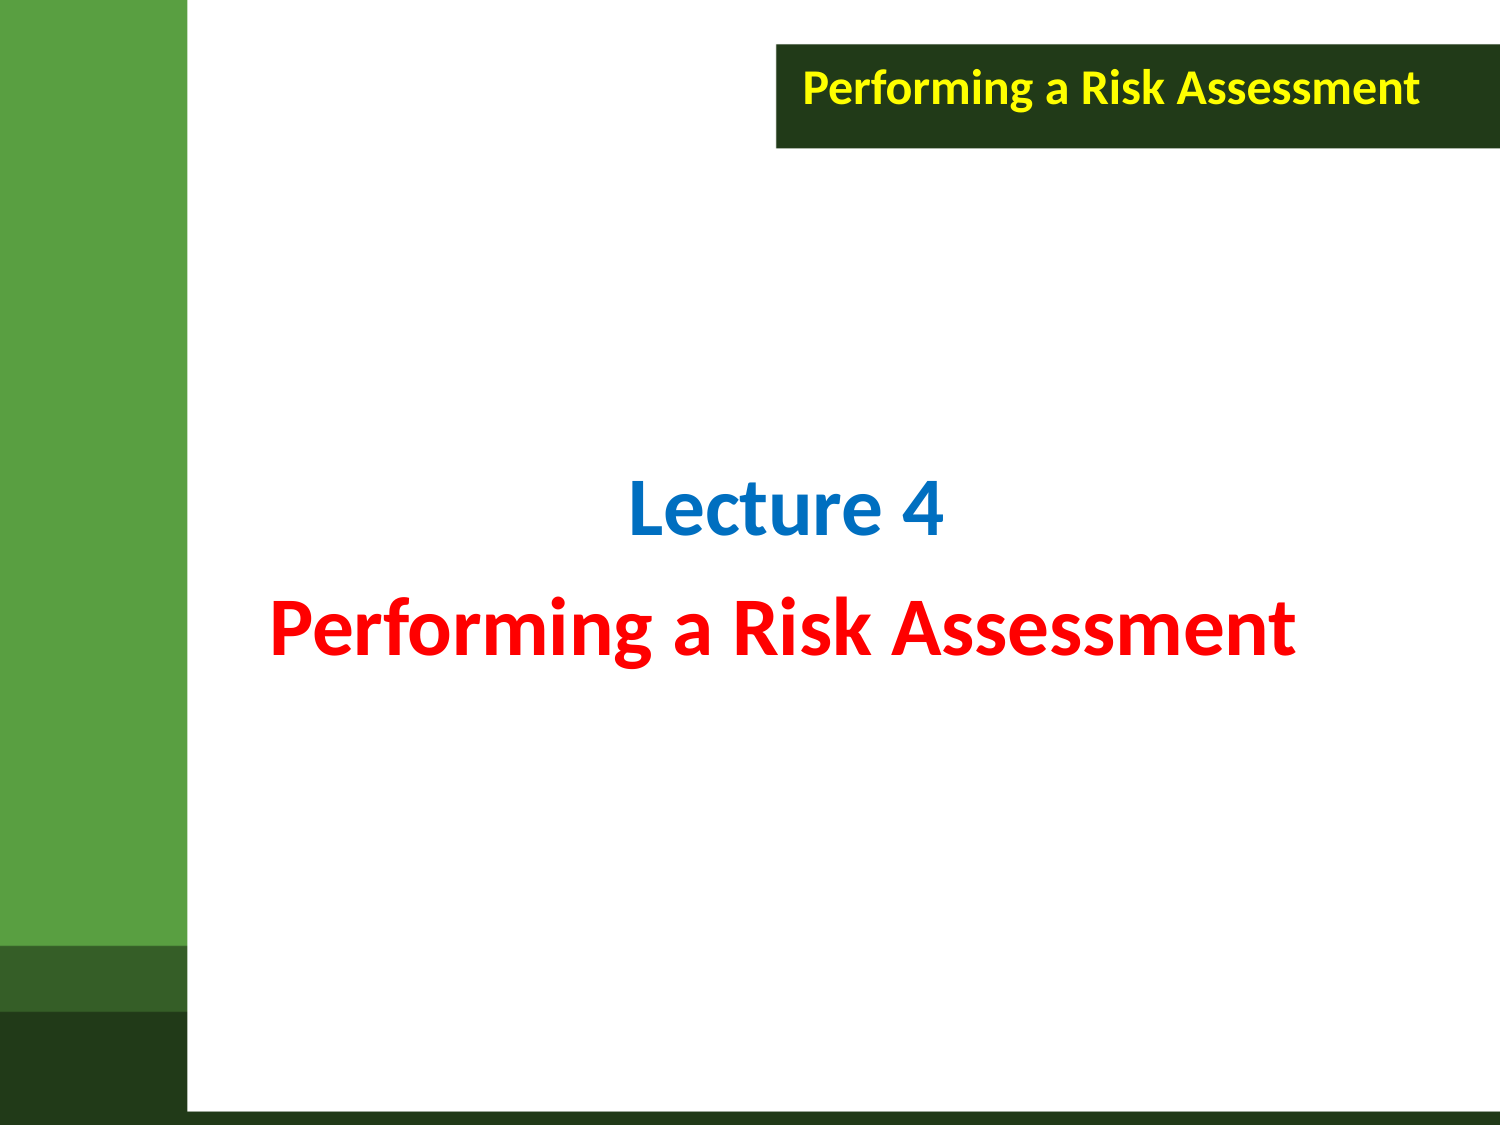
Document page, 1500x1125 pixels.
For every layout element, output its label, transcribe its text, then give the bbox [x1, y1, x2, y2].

picture [0, 0, 1500, 1125]
title Performing a Risk Assessment [73, 52, 1427, 243]
text_box Lecture 4 Performing a Risk Assessment [267, 430, 1307, 673]
